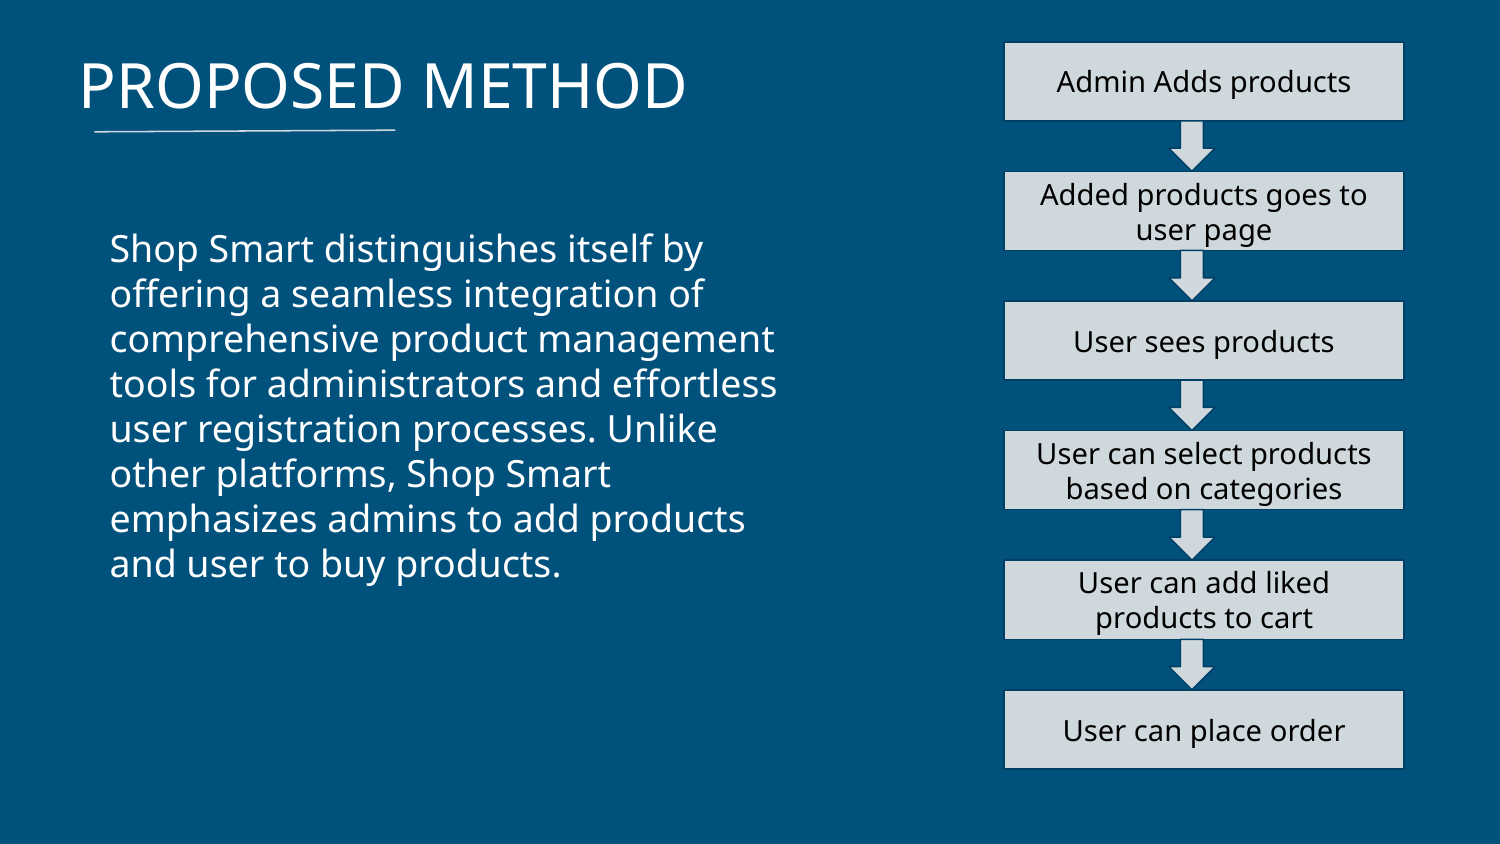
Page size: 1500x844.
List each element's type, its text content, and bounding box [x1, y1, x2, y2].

text_box [1168, 639, 1216, 689]
text_box Admin Adds products [1004, 41, 1404, 121]
text_box Added products goes to user page [1004, 171, 1404, 251]
text_box User can select products based on categories [1004, 430, 1404, 510]
text_box [1168, 509, 1216, 560]
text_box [94, 129, 396, 133]
text_box Shop Smart distinguishes itself by offering a seamless integration of comprehensive product management tools for administrators and effortless user registration processes. Unlike other platforms, Shop Smart emphasizes admins to add products and user to buy products. [94, 209, 824, 600]
text_box [1168, 120, 1216, 171]
text_box User sees products [1004, 301, 1404, 381]
text_box User can add liked products to cart [1004, 560, 1404, 640]
text_box PROPOSED METHOD [63, 30, 1330, 136]
text_box [1168, 250, 1216, 301]
text_box User can place order [1004, 689, 1404, 769]
text_box [1168, 380, 1216, 430]
